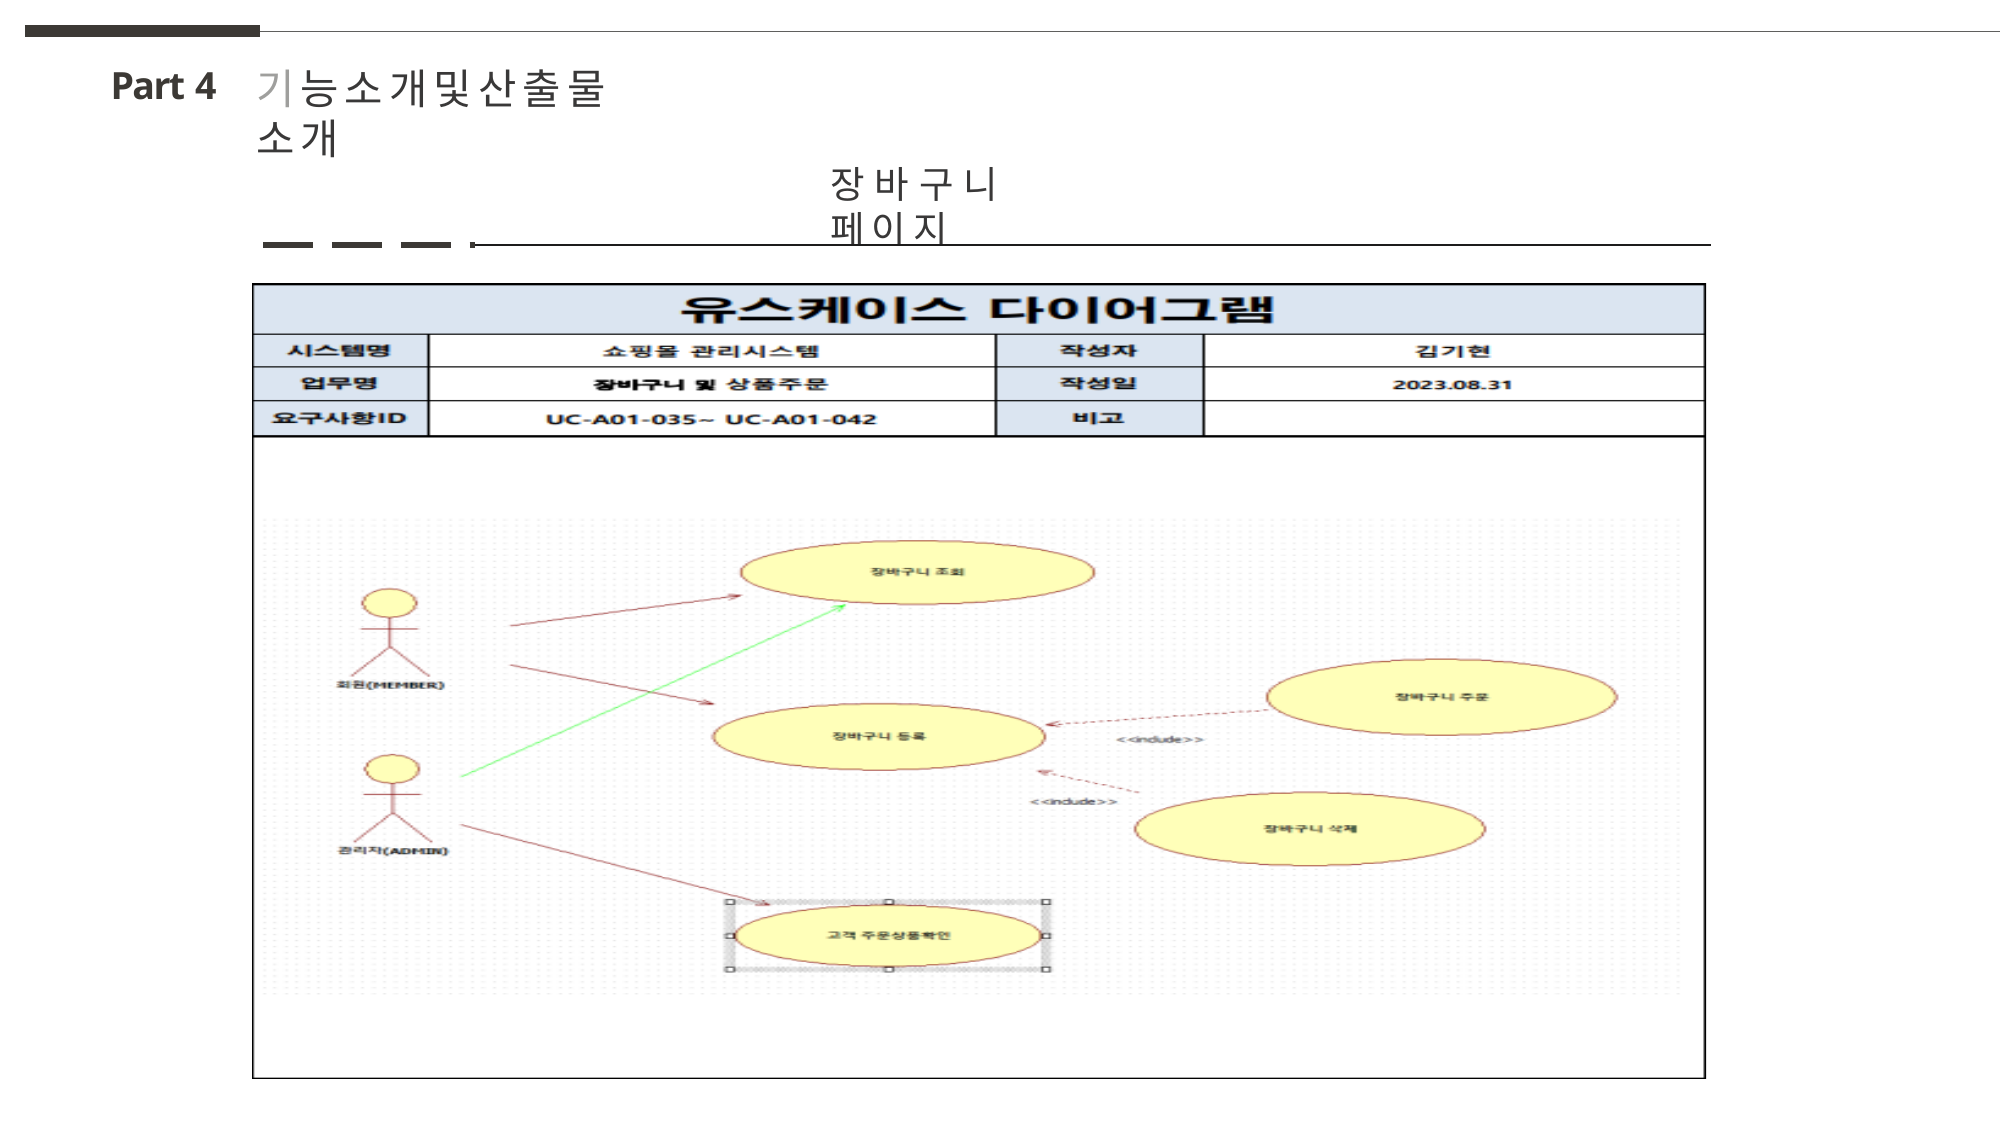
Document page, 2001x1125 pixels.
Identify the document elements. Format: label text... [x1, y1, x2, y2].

text_box Part 4 [108, 60, 231, 108]
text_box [262, 241, 1712, 249]
text_box [252, 283, 1707, 1079]
title 기능소개및산출물소개 [253, 60, 633, 251]
text_box 장바구니 페이지 [828, 158, 1106, 240]
